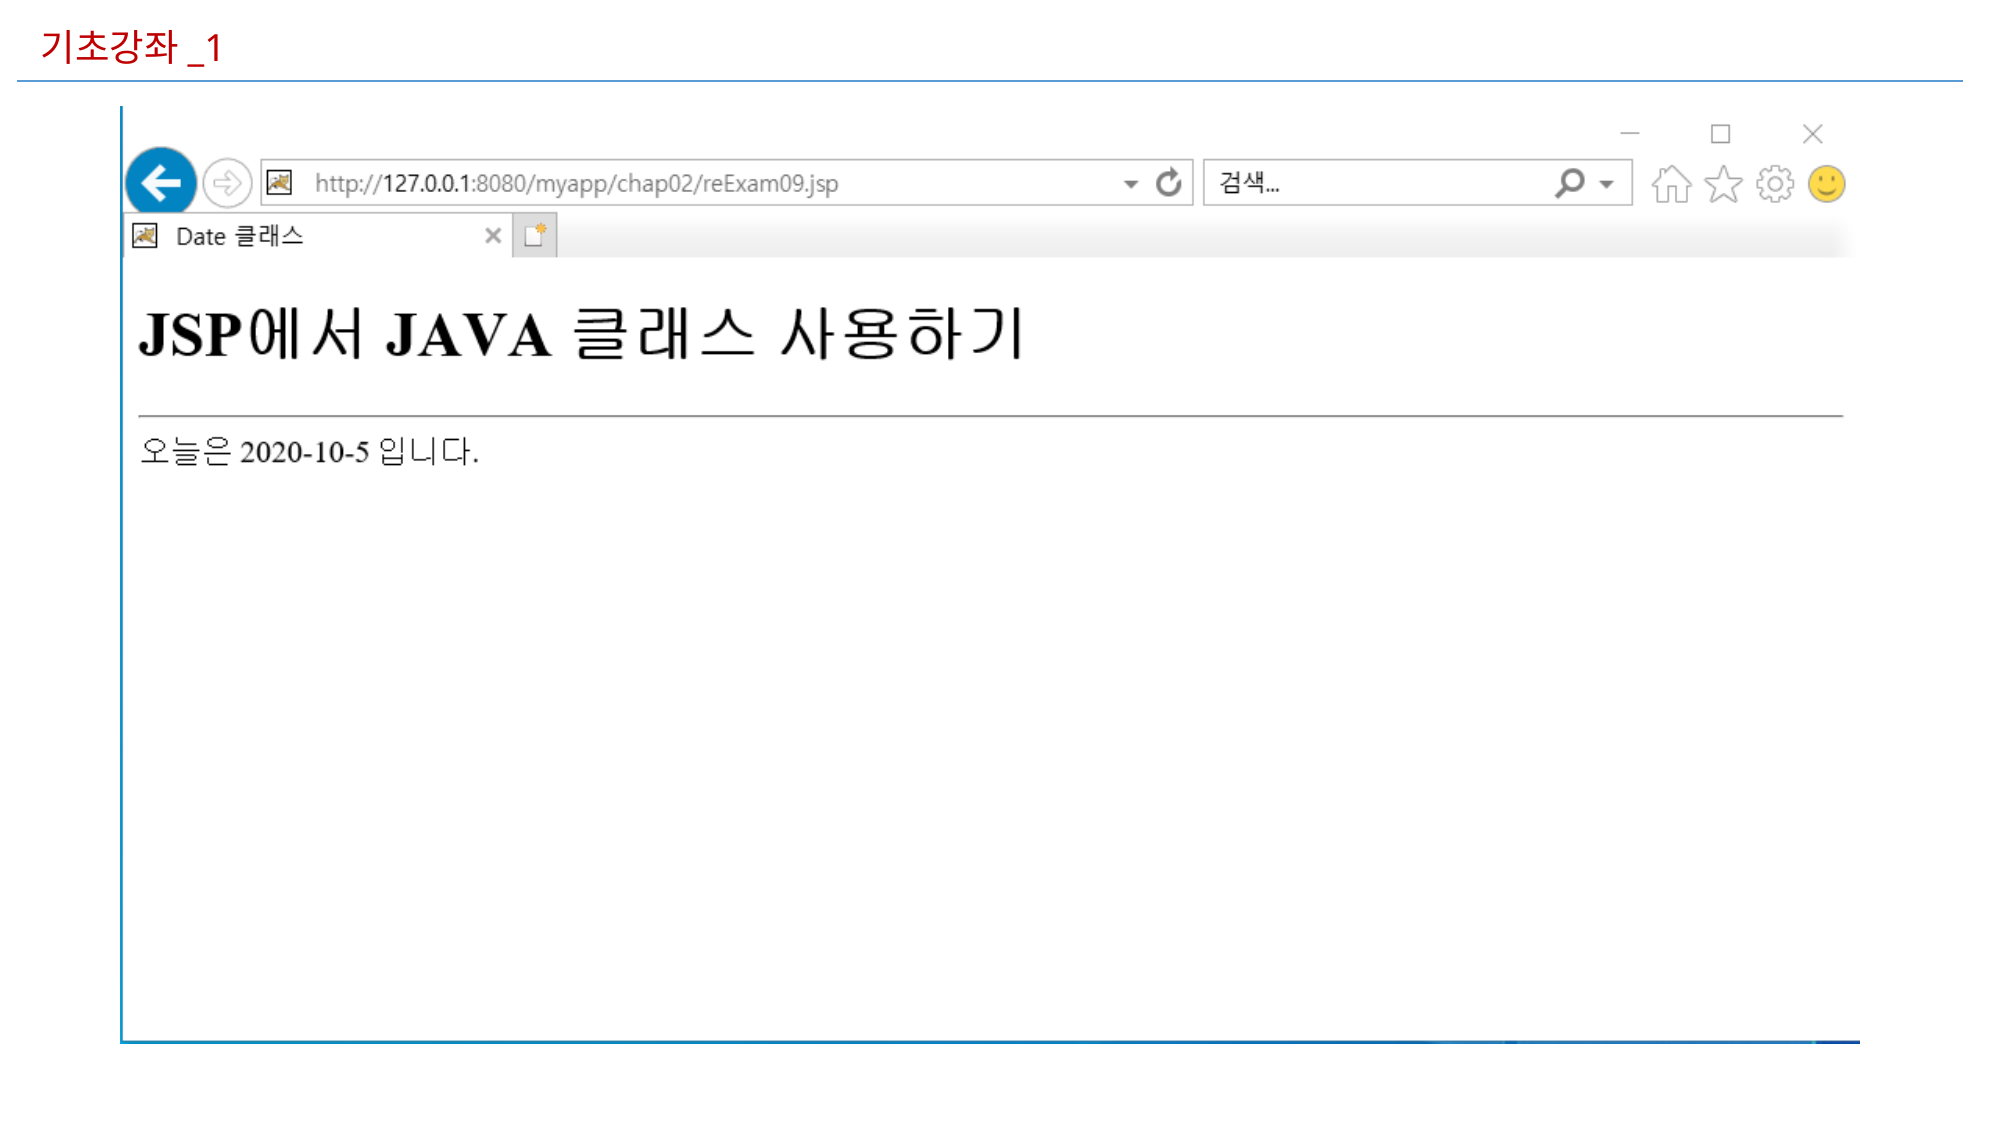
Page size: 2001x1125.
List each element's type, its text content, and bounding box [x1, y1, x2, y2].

text_box 기초강좌_1 [25, 16, 729, 77]
picture [122, 106, 1860, 1044]
